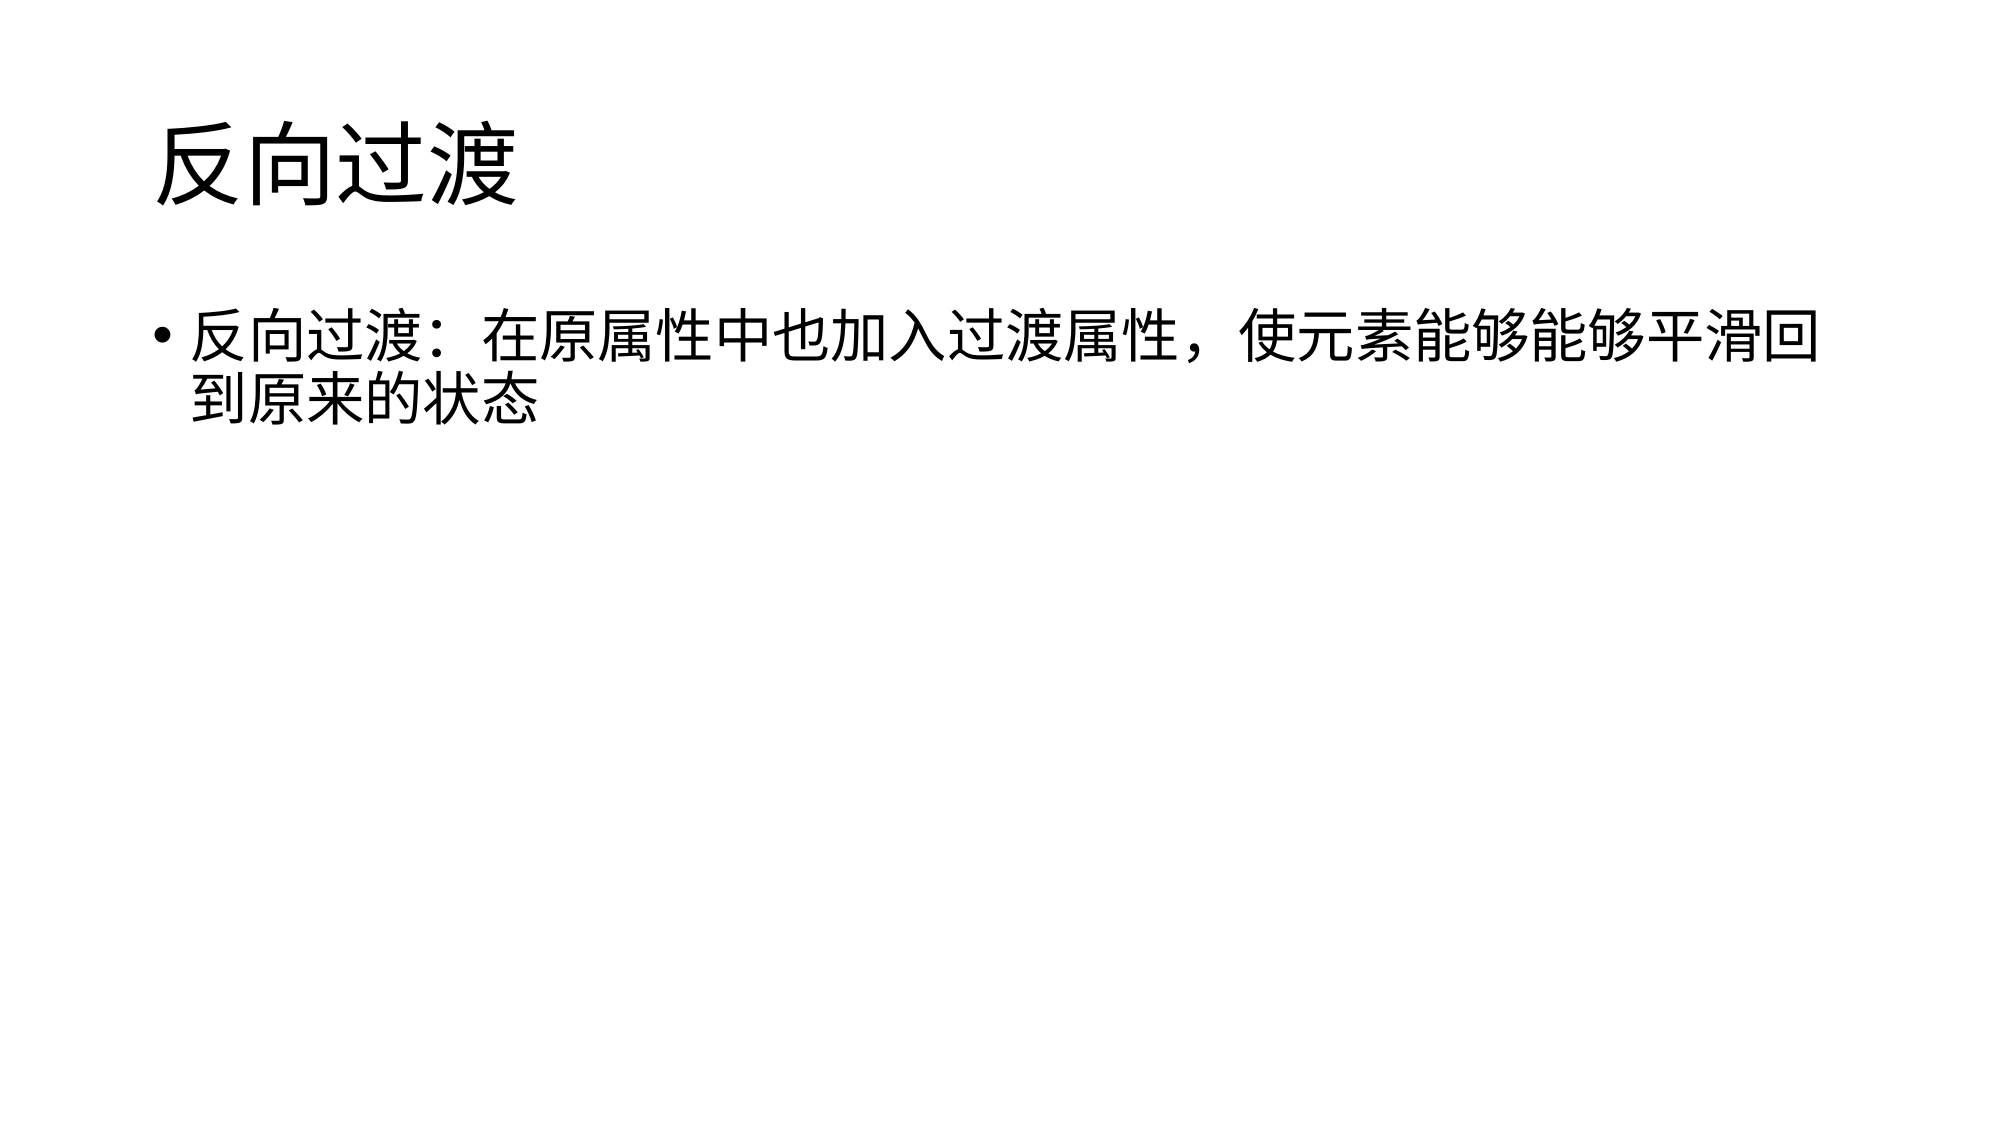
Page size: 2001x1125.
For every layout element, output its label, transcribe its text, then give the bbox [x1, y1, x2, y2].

list 反向过渡：在原属性中也加入过渡属性，使元素能够能够平滑回到原来的状态 [137, 299, 1863, 1014]
title 反向过渡 [137, 59, 1863, 278]
